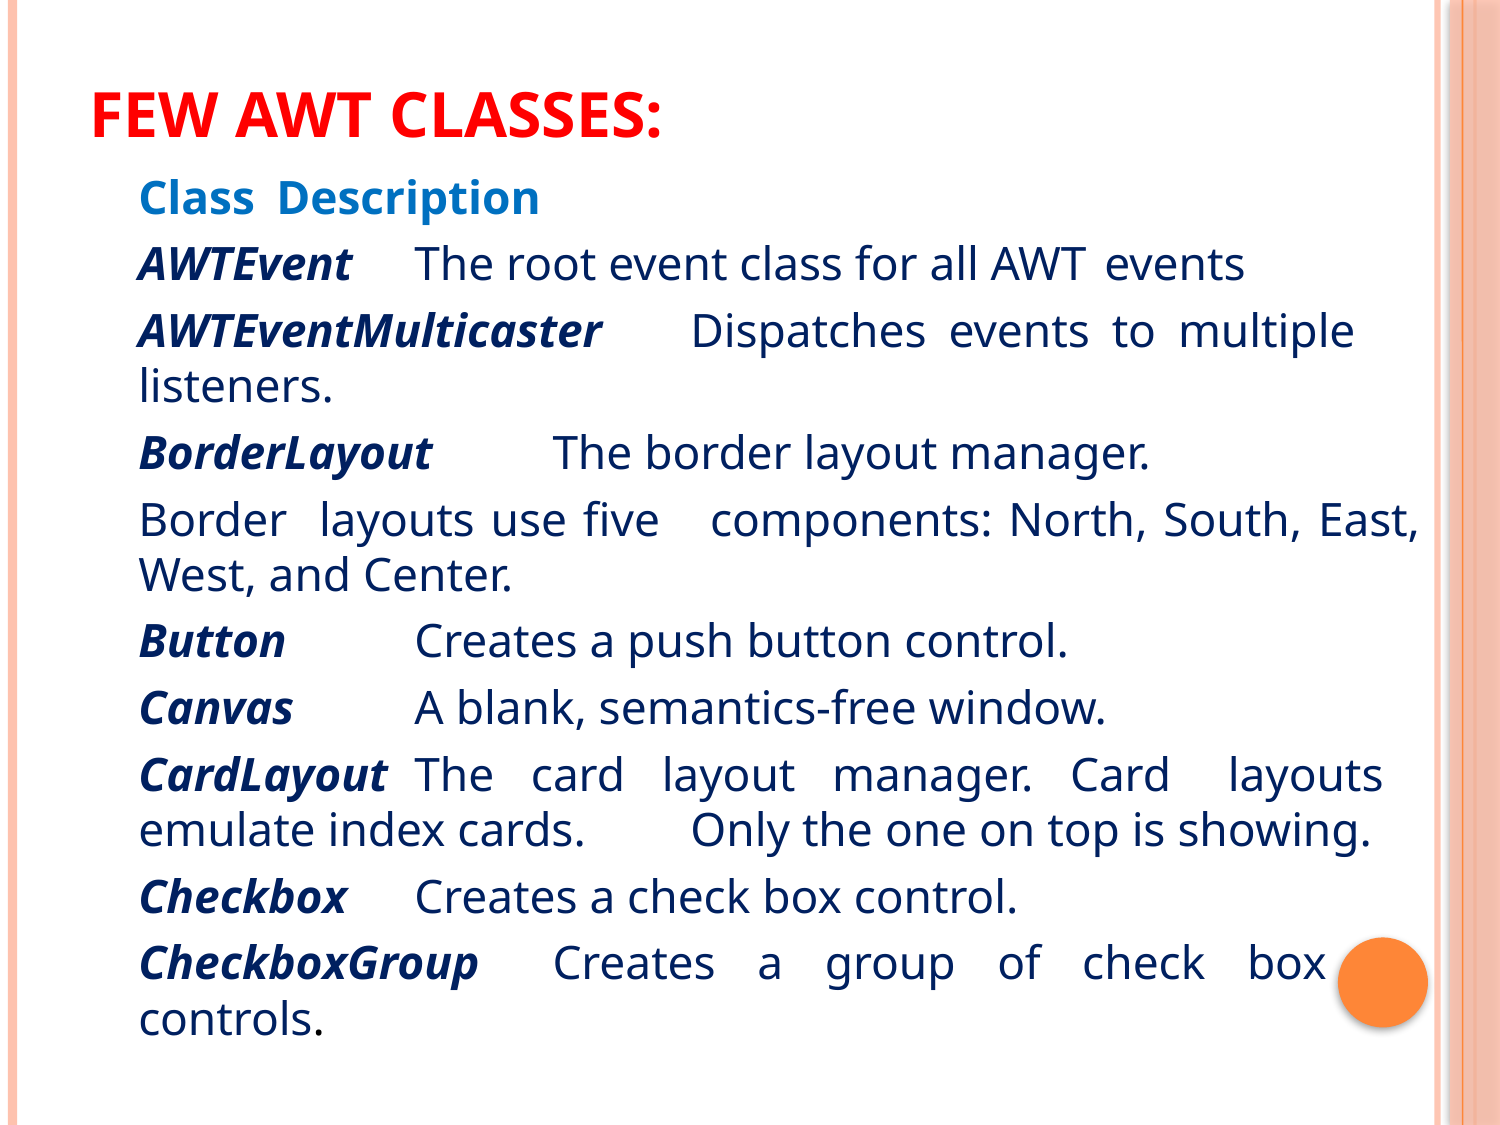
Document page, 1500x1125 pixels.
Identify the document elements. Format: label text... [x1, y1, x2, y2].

list Class Description AWTEvent The root event class for all AWT events AWTEventMulticaster Dispatches events to multiple listeners. BorderLayout The border layout manager. Border layouts use five components: North, South, East, West, and Center. Button Creates a push button control. Canvas A blank, semantics-free window. CardLayout The card layout manager. Card layouts emulate index cards. Only the one on top is showing. Checkbox Creates a check box control. CheckboxGroup Creates a group of check box controls. [75, 160, 1436, 1062]
title Few AWT Classes: [75, 45, 1300, 160]
